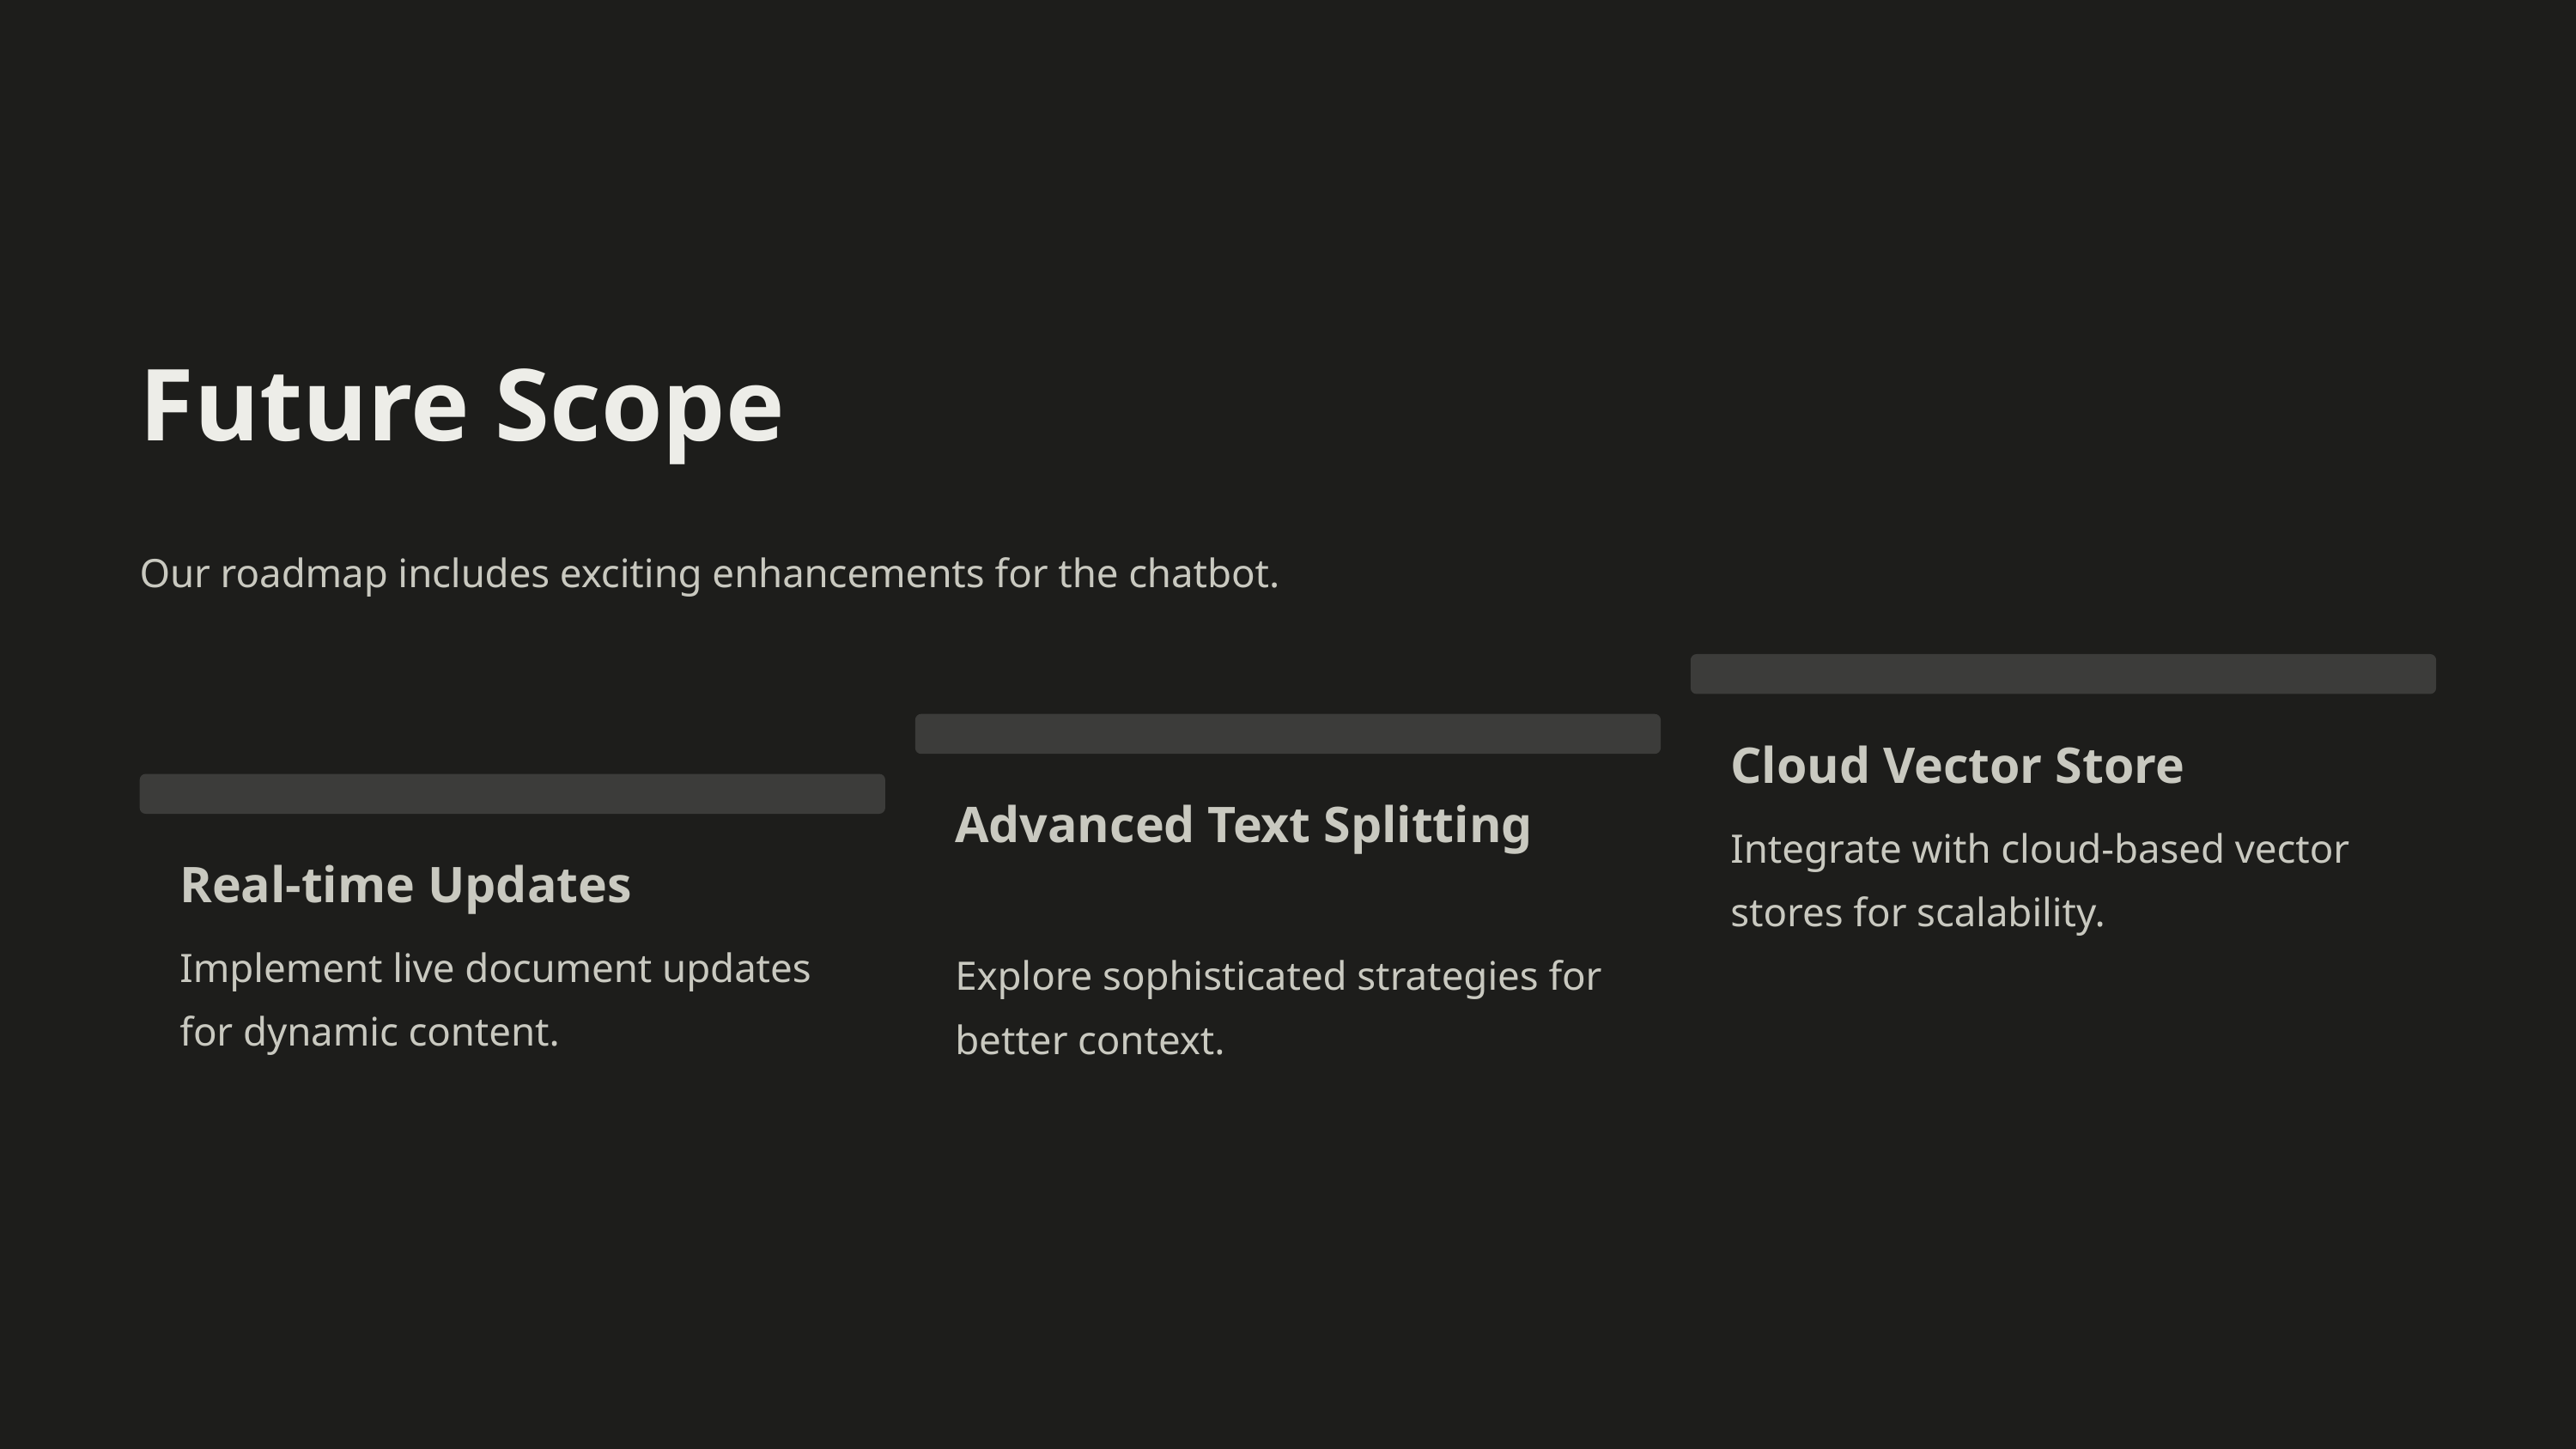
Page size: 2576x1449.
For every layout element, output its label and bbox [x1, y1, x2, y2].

text_box [1690, 653, 2437, 694]
text_box [0, 0, 2576, 1449]
text_box [914, 713, 1662, 755]
text_box [139, 773, 886, 815]
